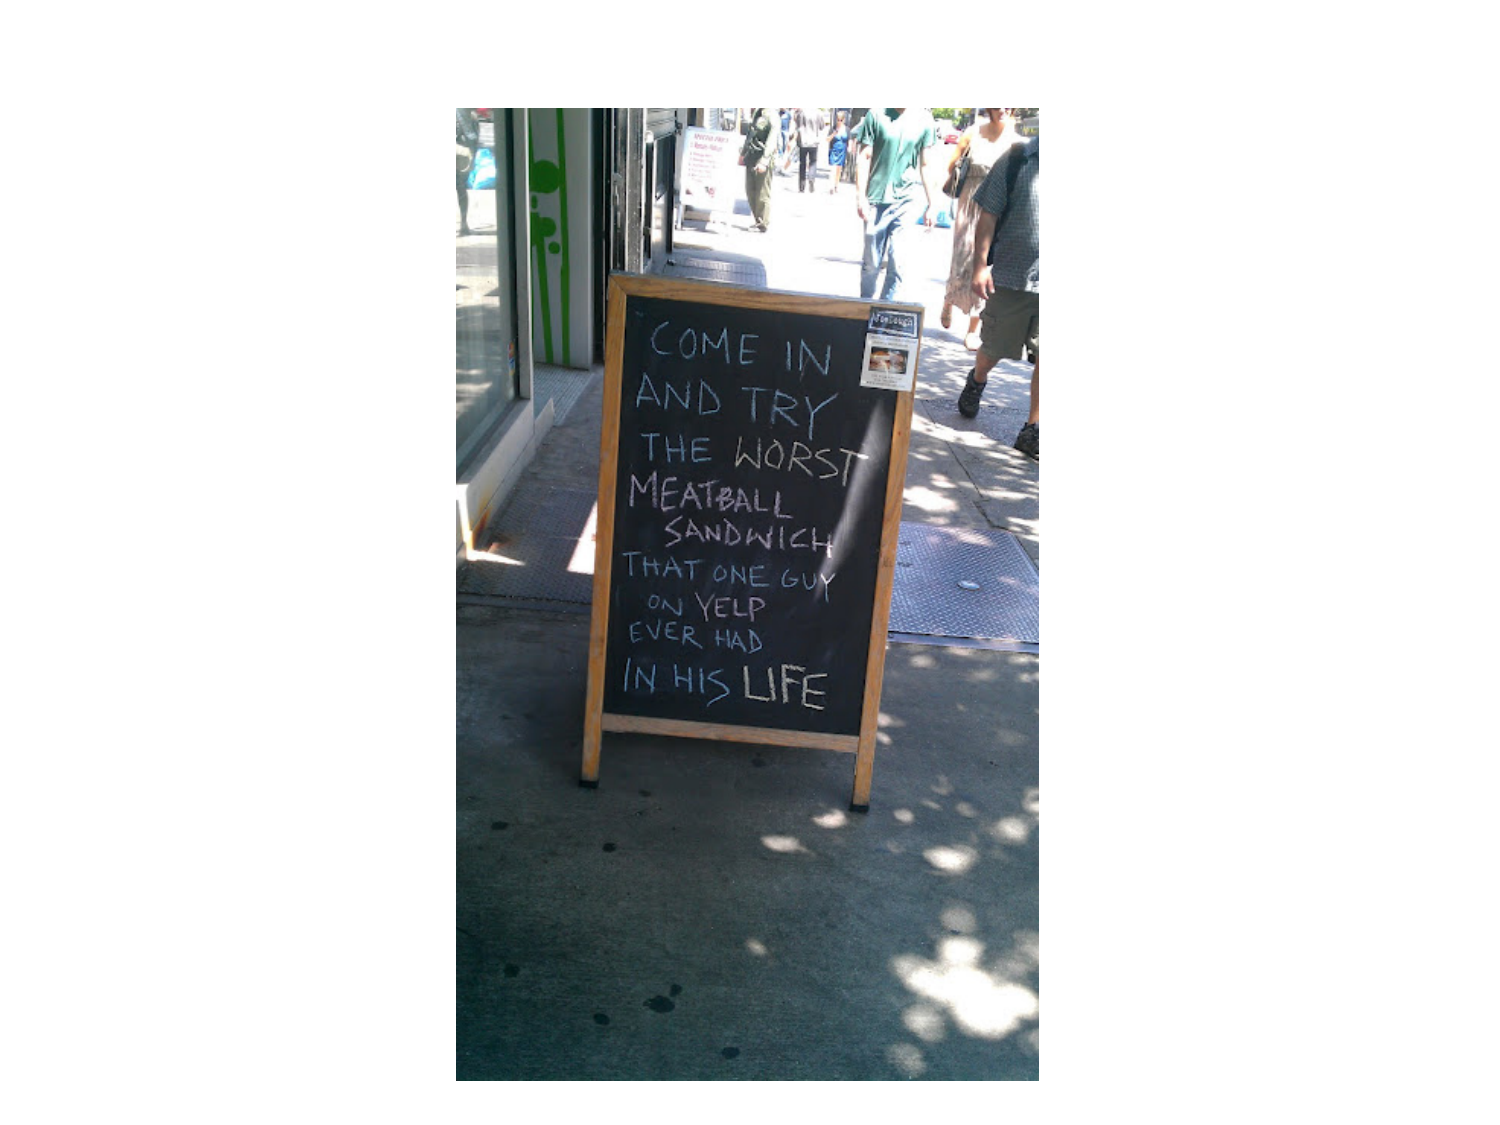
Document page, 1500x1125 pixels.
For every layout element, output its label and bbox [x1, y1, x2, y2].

picture [456, 107, 1039, 1082]
